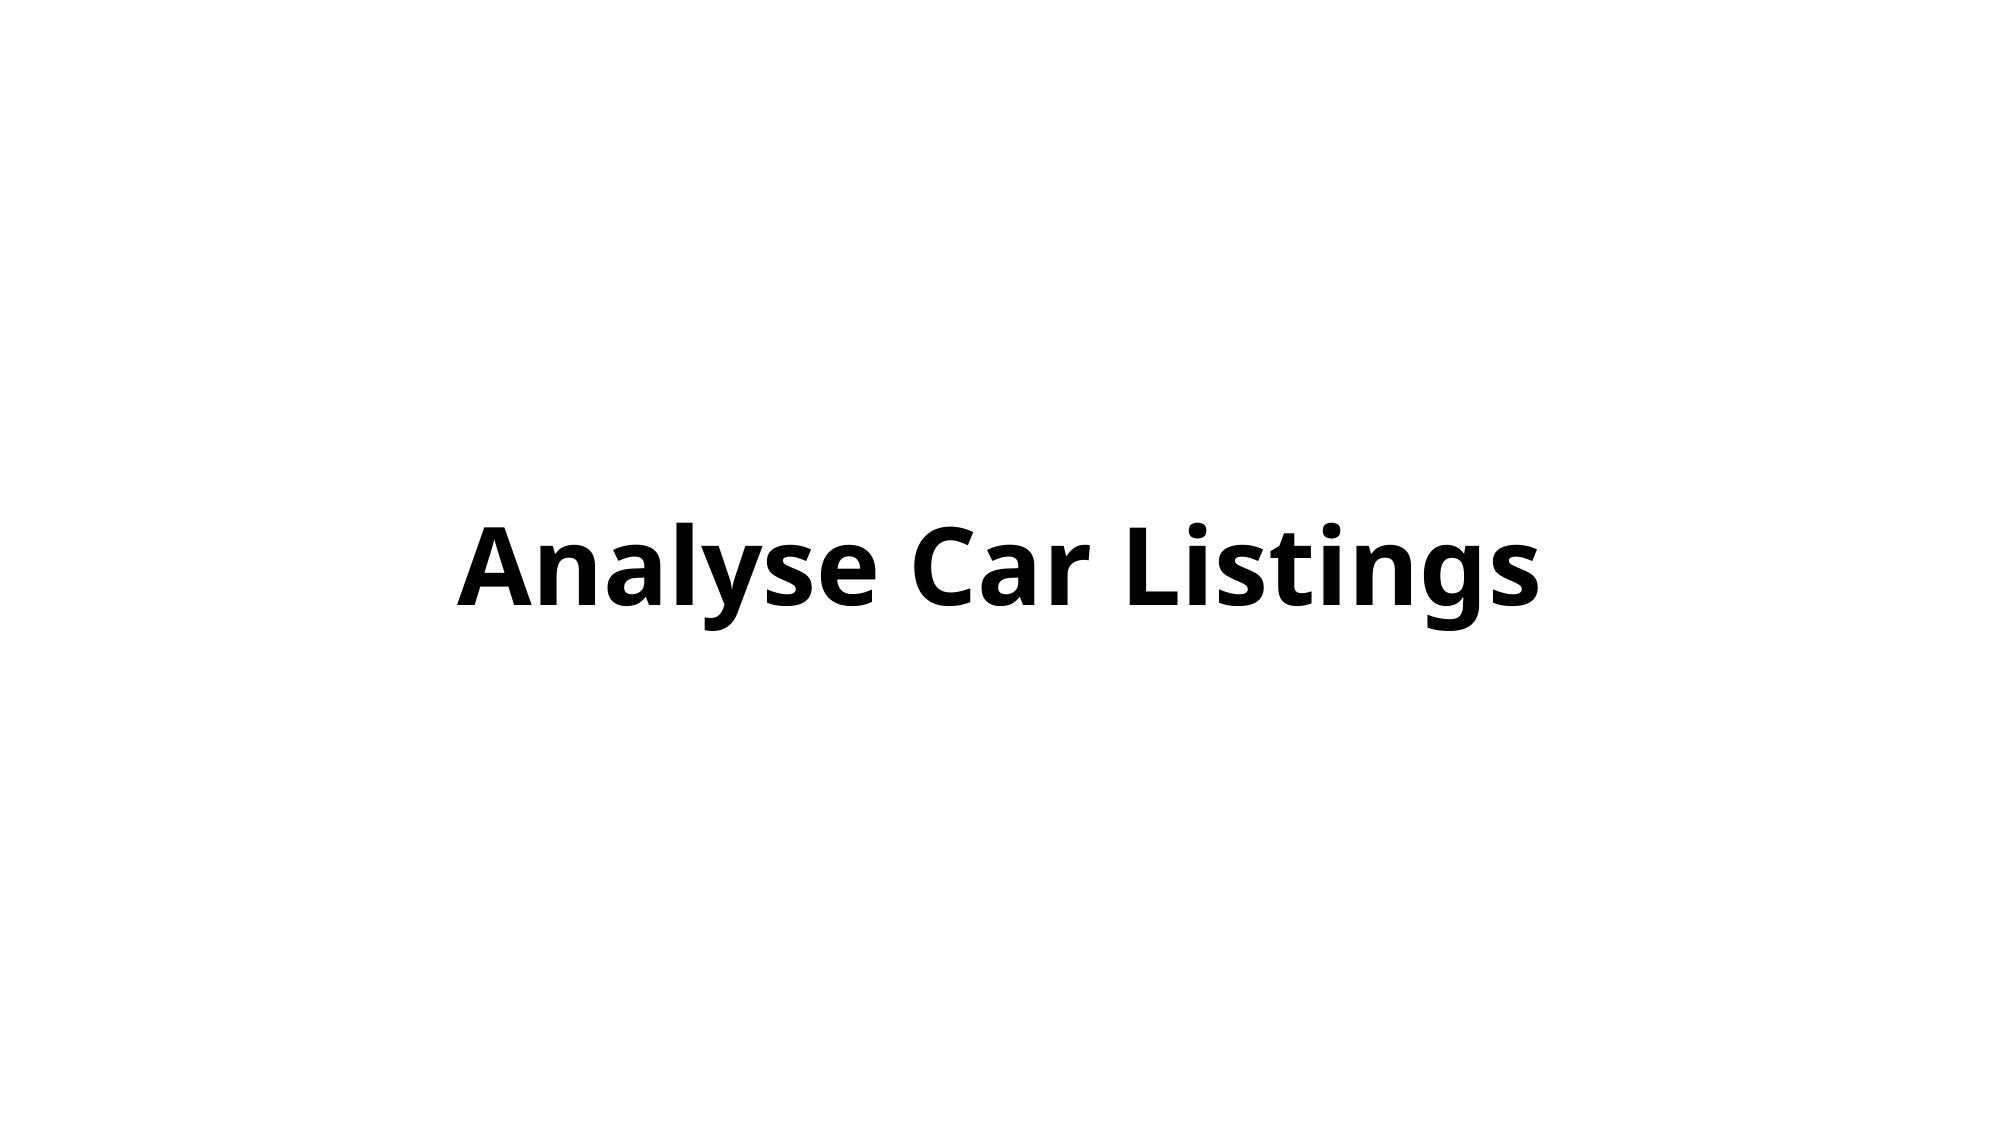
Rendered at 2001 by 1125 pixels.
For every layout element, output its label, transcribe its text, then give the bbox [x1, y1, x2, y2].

text_box Analyse Car Listings [343, 489, 1657, 634]
